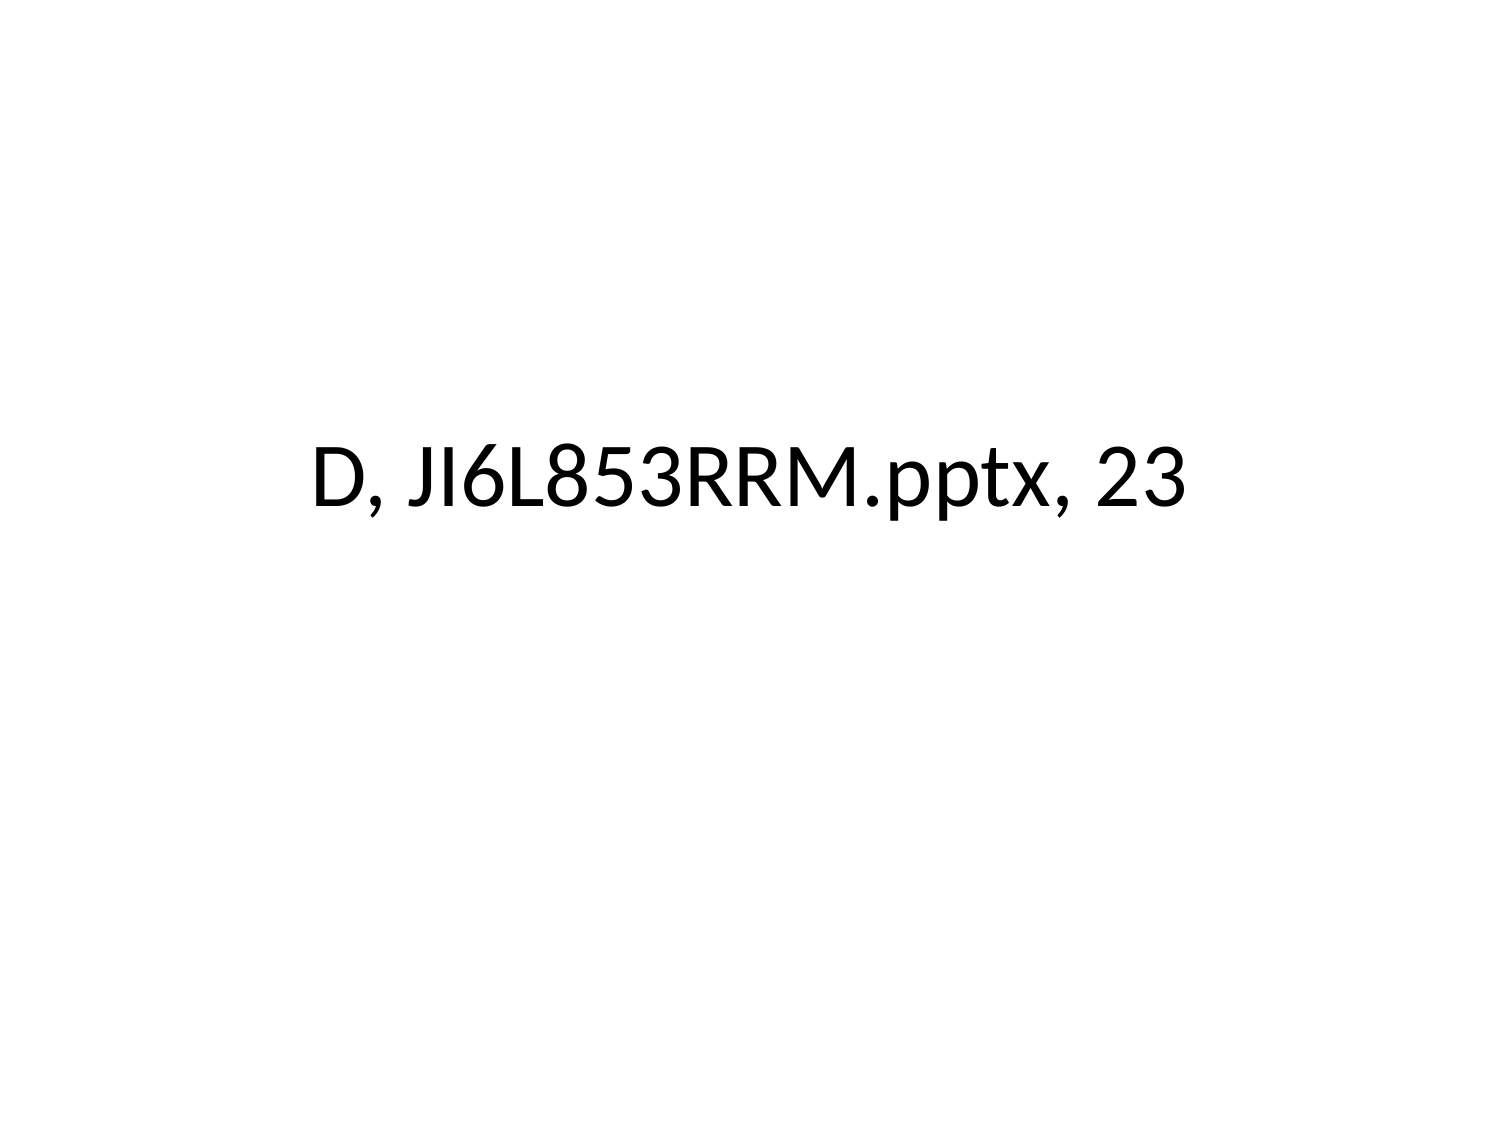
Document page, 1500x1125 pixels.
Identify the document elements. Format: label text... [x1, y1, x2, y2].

title D, JI6L853RRM.pptx, 23 [112, 349, 1388, 591]
